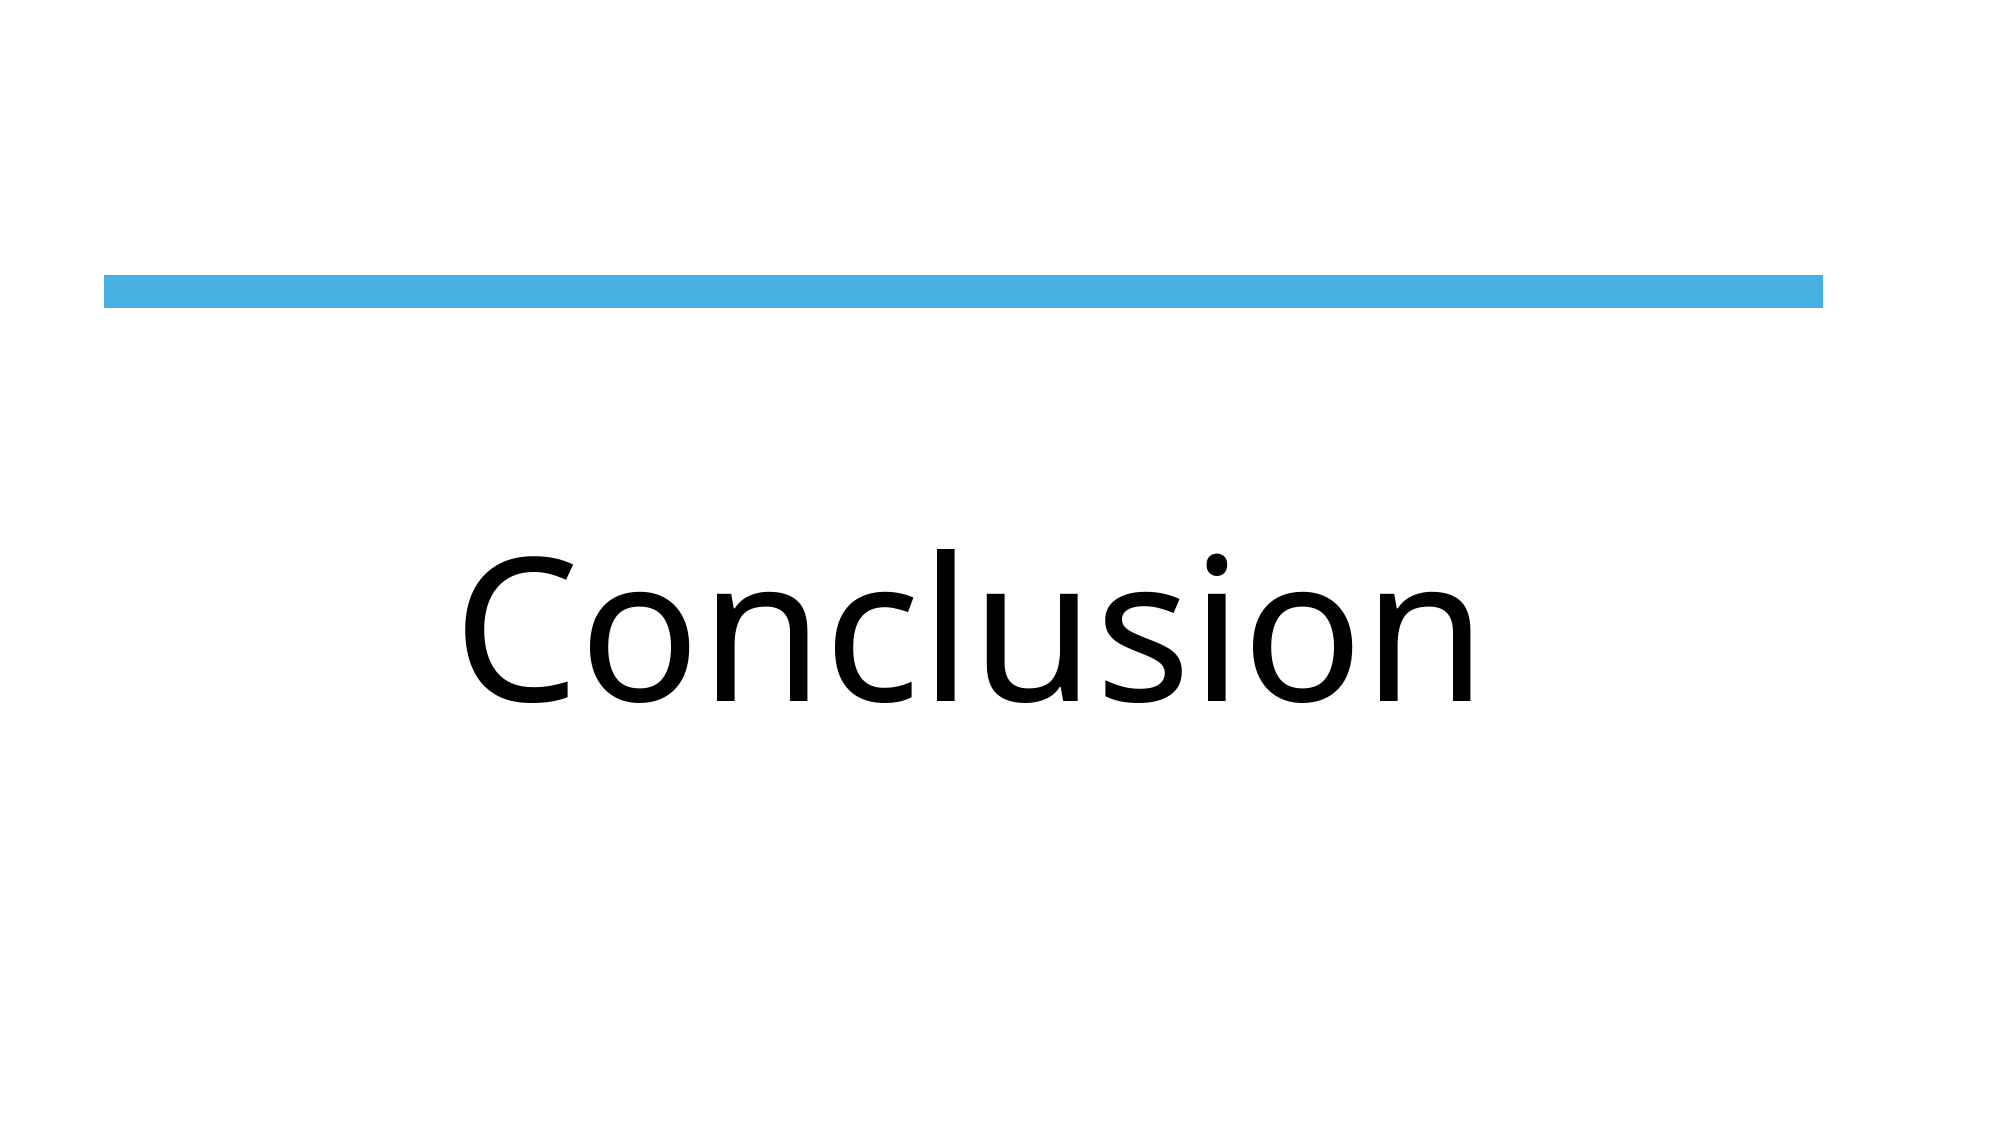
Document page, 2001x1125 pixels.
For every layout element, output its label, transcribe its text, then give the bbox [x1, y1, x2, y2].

text_box [104, 275, 1823, 308]
text_box Conclusion [438, 493, 1968, 749]
